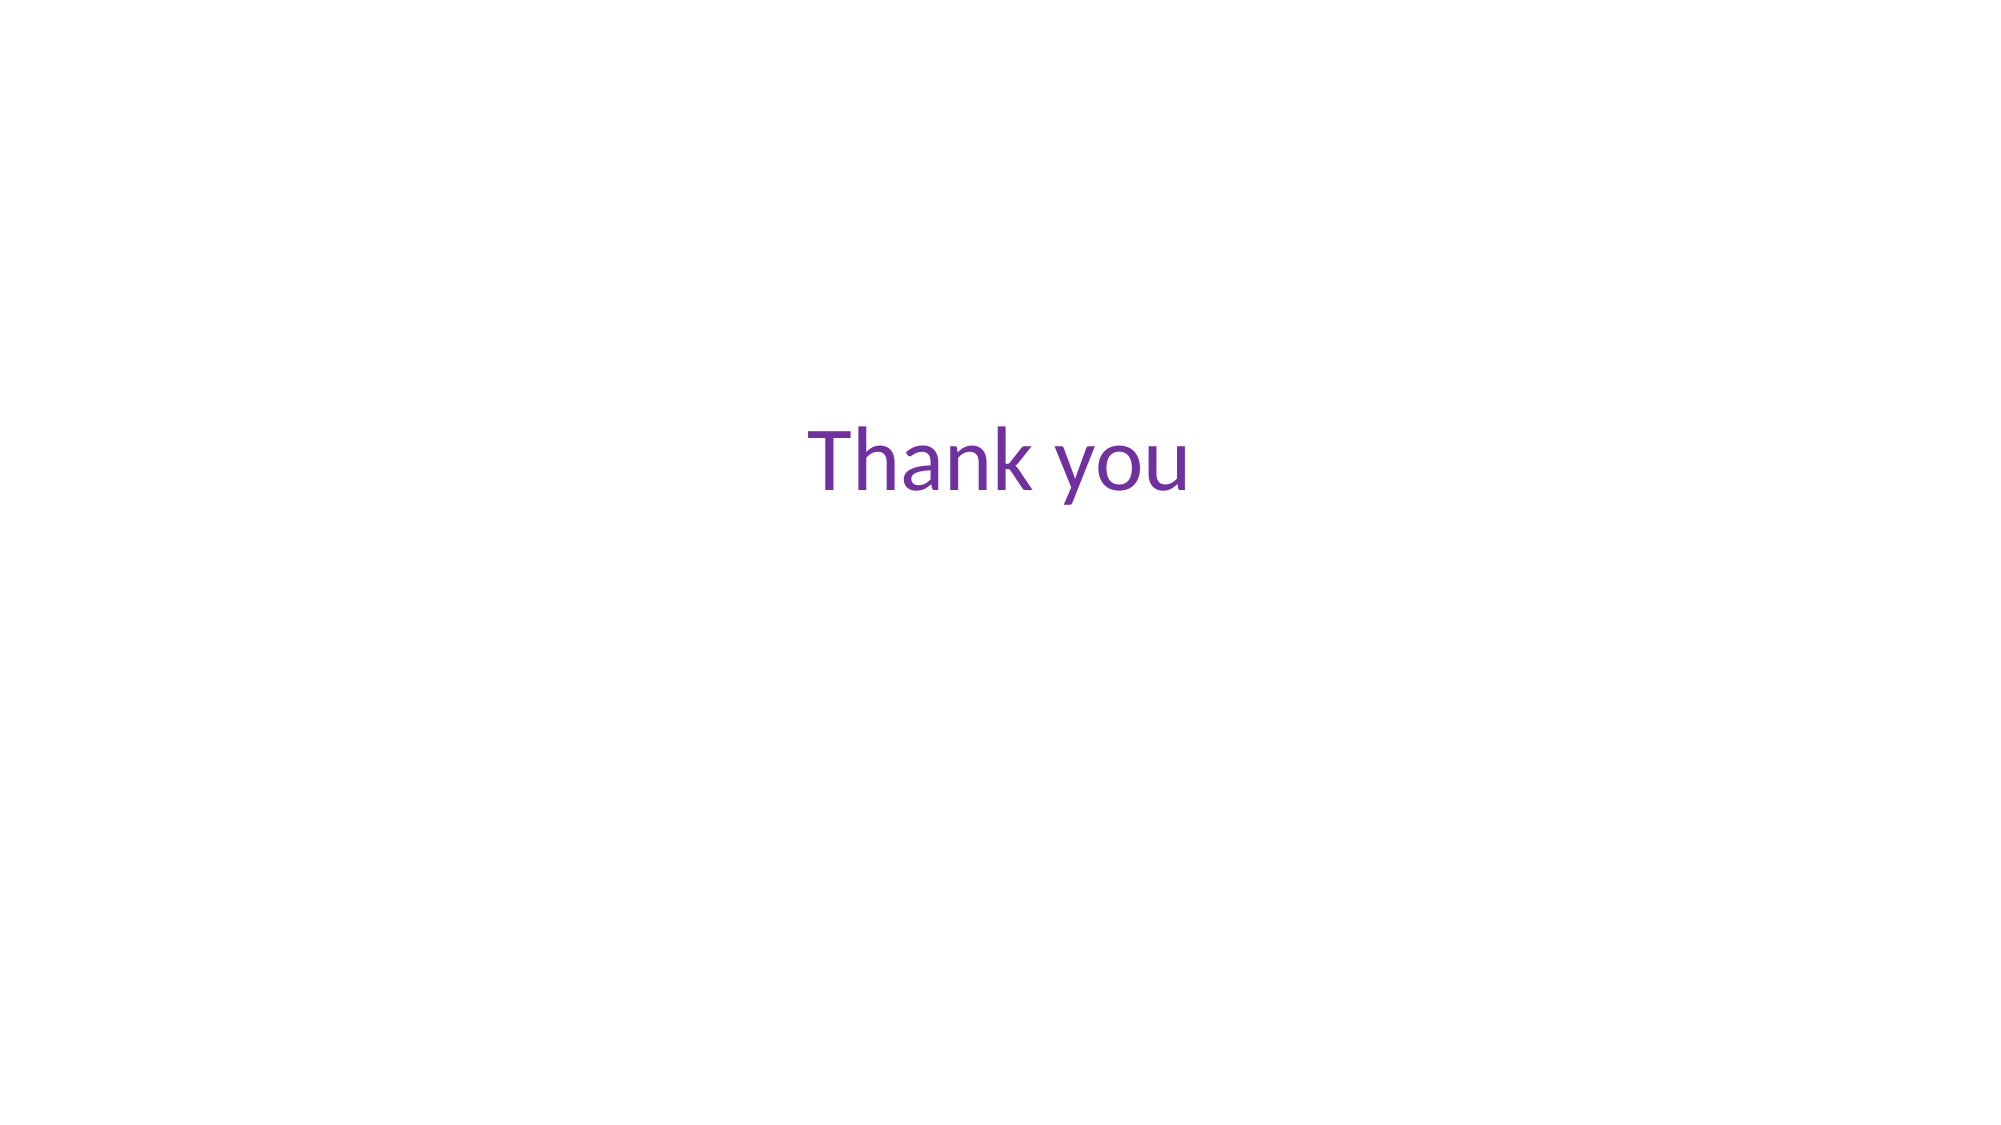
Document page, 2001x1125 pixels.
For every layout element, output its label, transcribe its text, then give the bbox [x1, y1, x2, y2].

list Thank you [99, 262, 1900, 1005]
